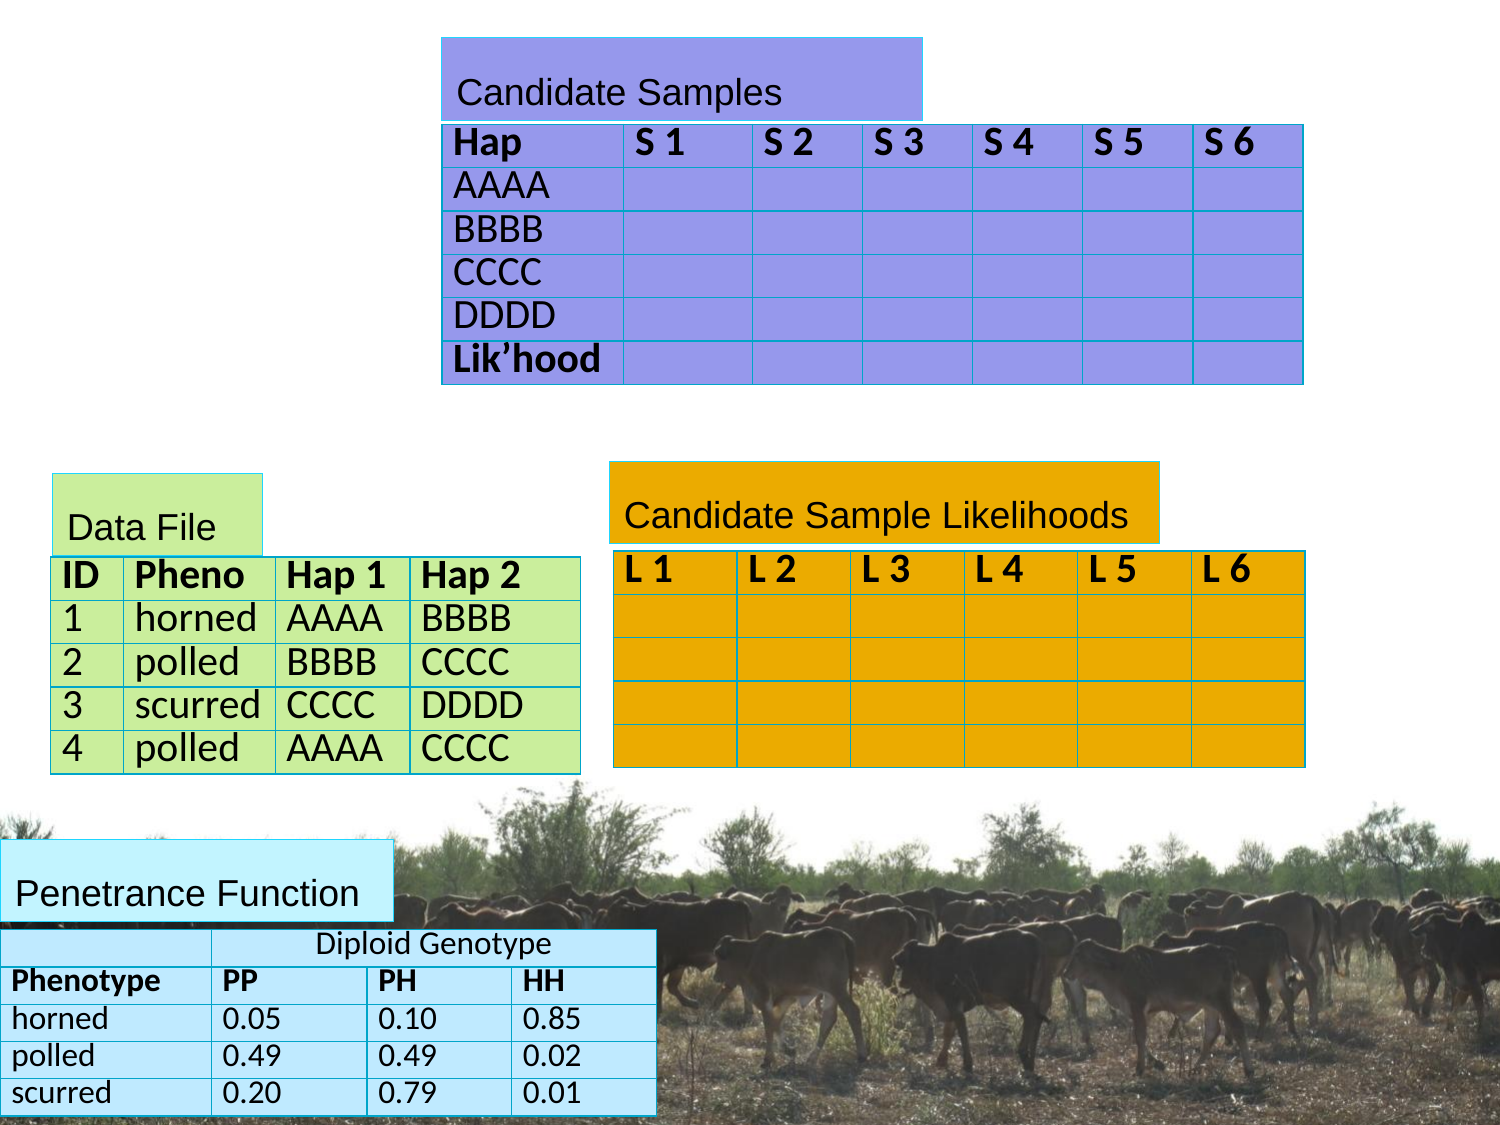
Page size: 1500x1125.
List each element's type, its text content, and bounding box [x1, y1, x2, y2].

table_header L 5 [1078, 552, 1191, 594]
table_cell [973, 298, 1082, 340]
table_header Pheno [124, 558, 275, 600]
table_cell [1194, 255, 1302, 297]
table_header S 4 [973, 125, 1082, 167]
table_cell [1083, 168, 1192, 210]
table_cell [973, 212, 1082, 254]
table_cell [753, 212, 862, 254]
table_cell [1194, 298, 1302, 340]
table_cell [614, 595, 736, 637]
table_cell AAAA [276, 601, 409, 643]
text_box Data File [52, 473, 263, 556]
table_cell [863, 168, 972, 210]
table_cell [1083, 255, 1192, 297]
table_cell AAAA [443, 168, 623, 210]
table_cell 2 [51, 644, 123, 686]
table_cell [624, 168, 752, 210]
table_cell [863, 298, 972, 340]
table_cell [1083, 342, 1192, 384]
table_header S 5 [1083, 125, 1192, 167]
table_header L 2 [738, 552, 850, 594]
table_cell [753, 342, 862, 384]
table_cell [863, 255, 972, 297]
table_cell CCCC [411, 644, 580, 686]
table_cell [614, 638, 736, 680]
picture [0, 690, 1500, 1125]
table_cell [1192, 682, 1304, 688]
table_cell [1078, 682, 1191, 688]
table_cell [624, 212, 752, 254]
text_box Candidate Sample Likelihoods [609, 461, 1160, 544]
table_cell BBBB [276, 644, 409, 686]
table_cell [614, 682, 736, 688]
table_header L 6 [1192, 552, 1304, 594]
table_cell Lik’hood [443, 342, 623, 384]
table_cell [1192, 638, 1304, 680]
table_cell [851, 595, 964, 637]
table_cell 1 [51, 601, 123, 643]
table_header L 3 [851, 552, 964, 594]
table_header S 6 [1194, 125, 1302, 167]
table_cell [973, 168, 1082, 210]
table_cell [851, 682, 964, 688]
table_cell [1078, 638, 1191, 680]
table_header L 4 [965, 552, 1077, 594]
table_cell [965, 638, 1077, 680]
table_cell [738, 638, 850, 680]
table_header Hap [443, 125, 623, 167]
table_cell [863, 212, 972, 254]
table_cell [738, 595, 850, 637]
table_cell [863, 342, 972, 384]
table_cell [753, 168, 862, 210]
table_cell [965, 682, 1077, 688]
table_header Hap 2 [411, 558, 580, 600]
table_cell BBBB [411, 601, 580, 643]
table_cell polled [124, 644, 275, 686]
table_cell [1083, 298, 1192, 340]
table_header S 2 [753, 125, 862, 167]
table_cell [1194, 342, 1302, 384]
table_cell [753, 255, 862, 297]
table_cell [624, 255, 752, 297]
table_cell [1194, 168, 1302, 210]
table_cell BBBB [443, 212, 623, 254]
table_header S 1 [624, 125, 752, 167]
table_cell horned [124, 601, 275, 643]
table_cell [965, 595, 1077, 637]
table_cell [753, 298, 862, 340]
table_cell [624, 342, 752, 384]
table_cell DDDD [443, 298, 623, 340]
table_cell [851, 638, 964, 680]
table_header S 3 [863, 125, 972, 167]
table_cell [1083, 212, 1192, 254]
table_cell [1194, 212, 1302, 254]
table_cell [973, 255, 1082, 297]
table_cell CCCC [443, 255, 623, 297]
table_header ID [51, 558, 123, 600]
table_header L 1 [614, 552, 736, 594]
table_cell [1192, 595, 1304, 637]
text_box Candidate Samples [441, 37, 923, 121]
table_cell [738, 682, 850, 688]
table_cell [973, 342, 1082, 384]
table_cell [1078, 595, 1191, 637]
table_cell [624, 298, 752, 340]
table_header Hap 1 [276, 558, 409, 600]
